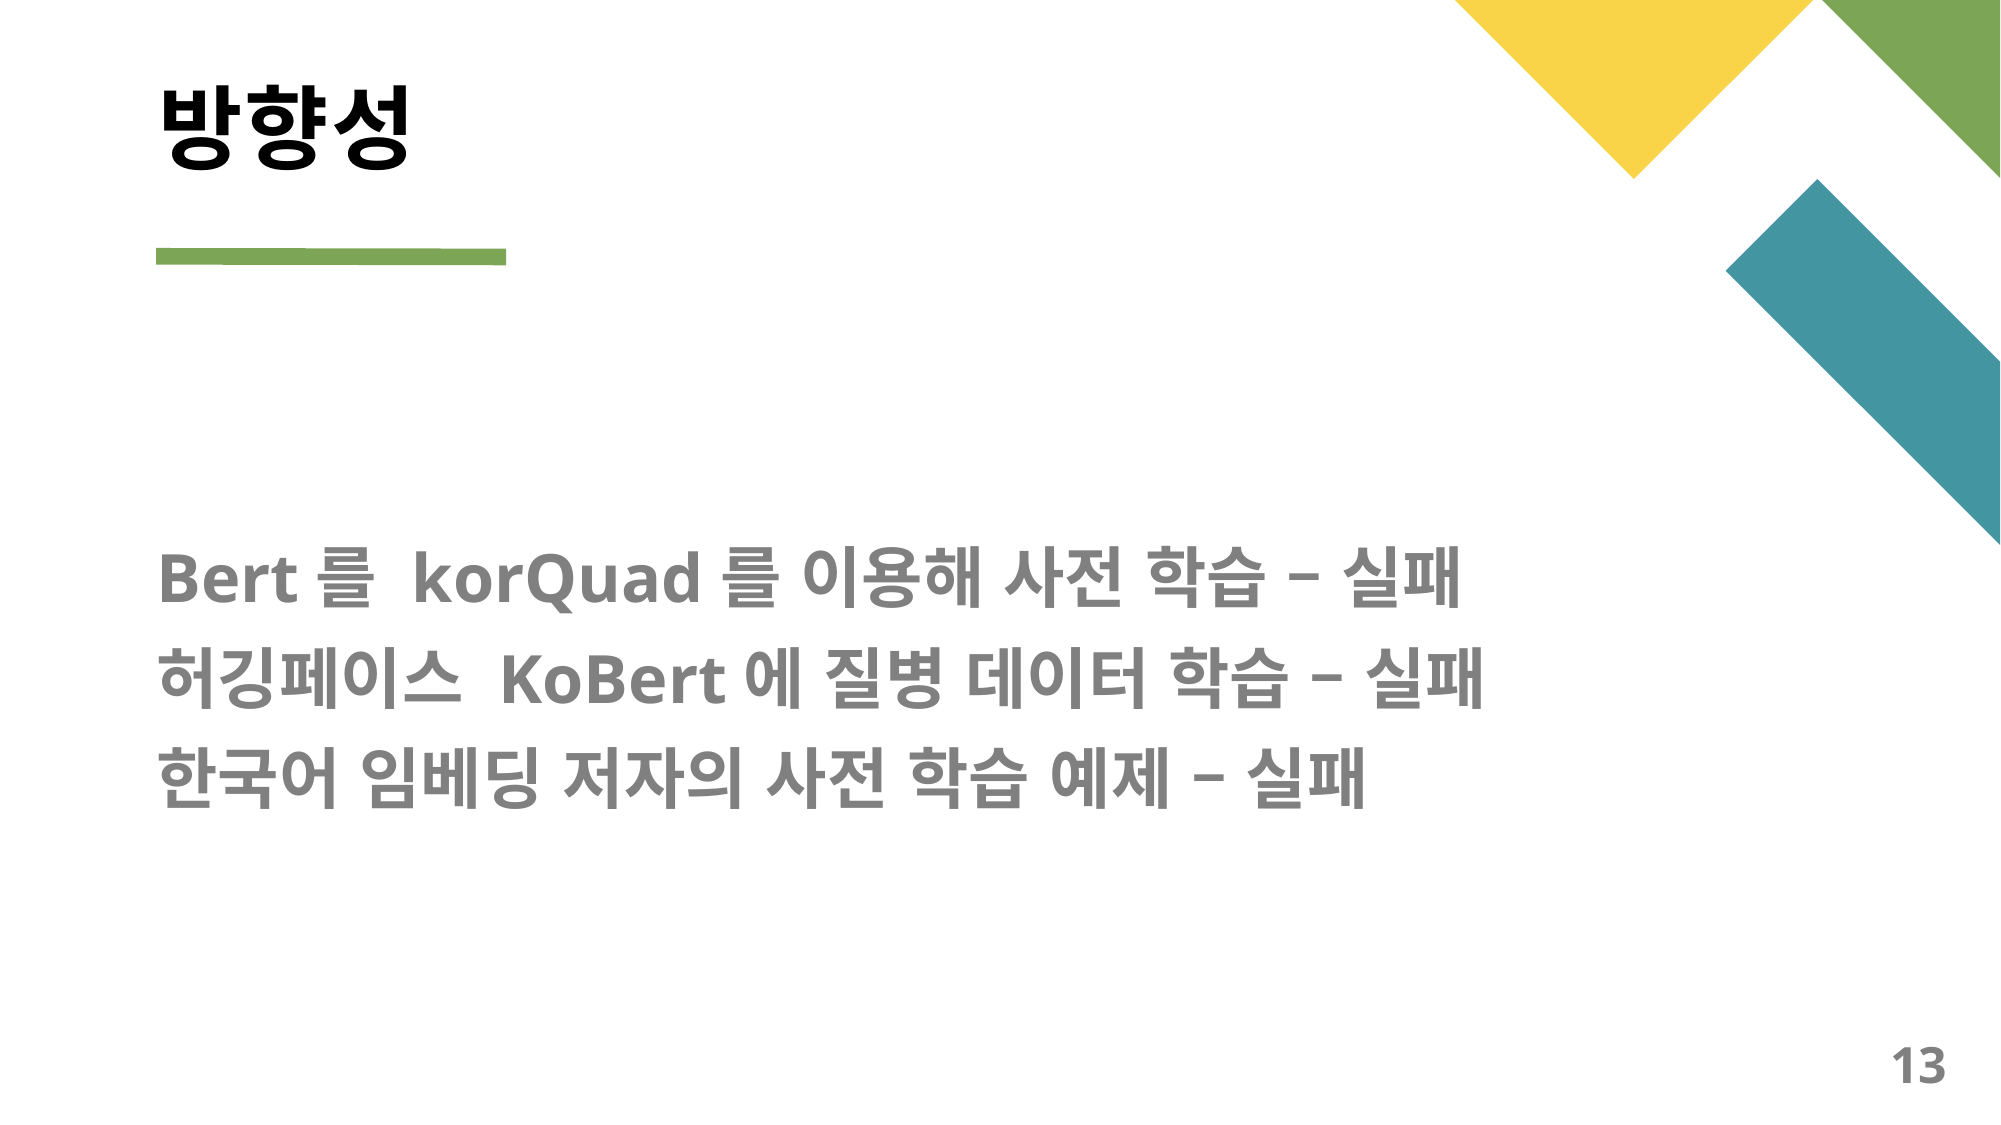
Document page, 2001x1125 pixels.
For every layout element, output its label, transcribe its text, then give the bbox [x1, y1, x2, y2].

title 방향성 [158, 82, 1328, 183]
list Bert를 korQuad를 이용해 사전 학습 – 실패 허깅페이스 KoBert에 질병 데이터 학습 – 실패 한국어 임베딩 저자의 사전 학습 예제 – 실패 [156, 330, 1810, 1023]
text_box 13 [1843, 1025, 1962, 1100]
